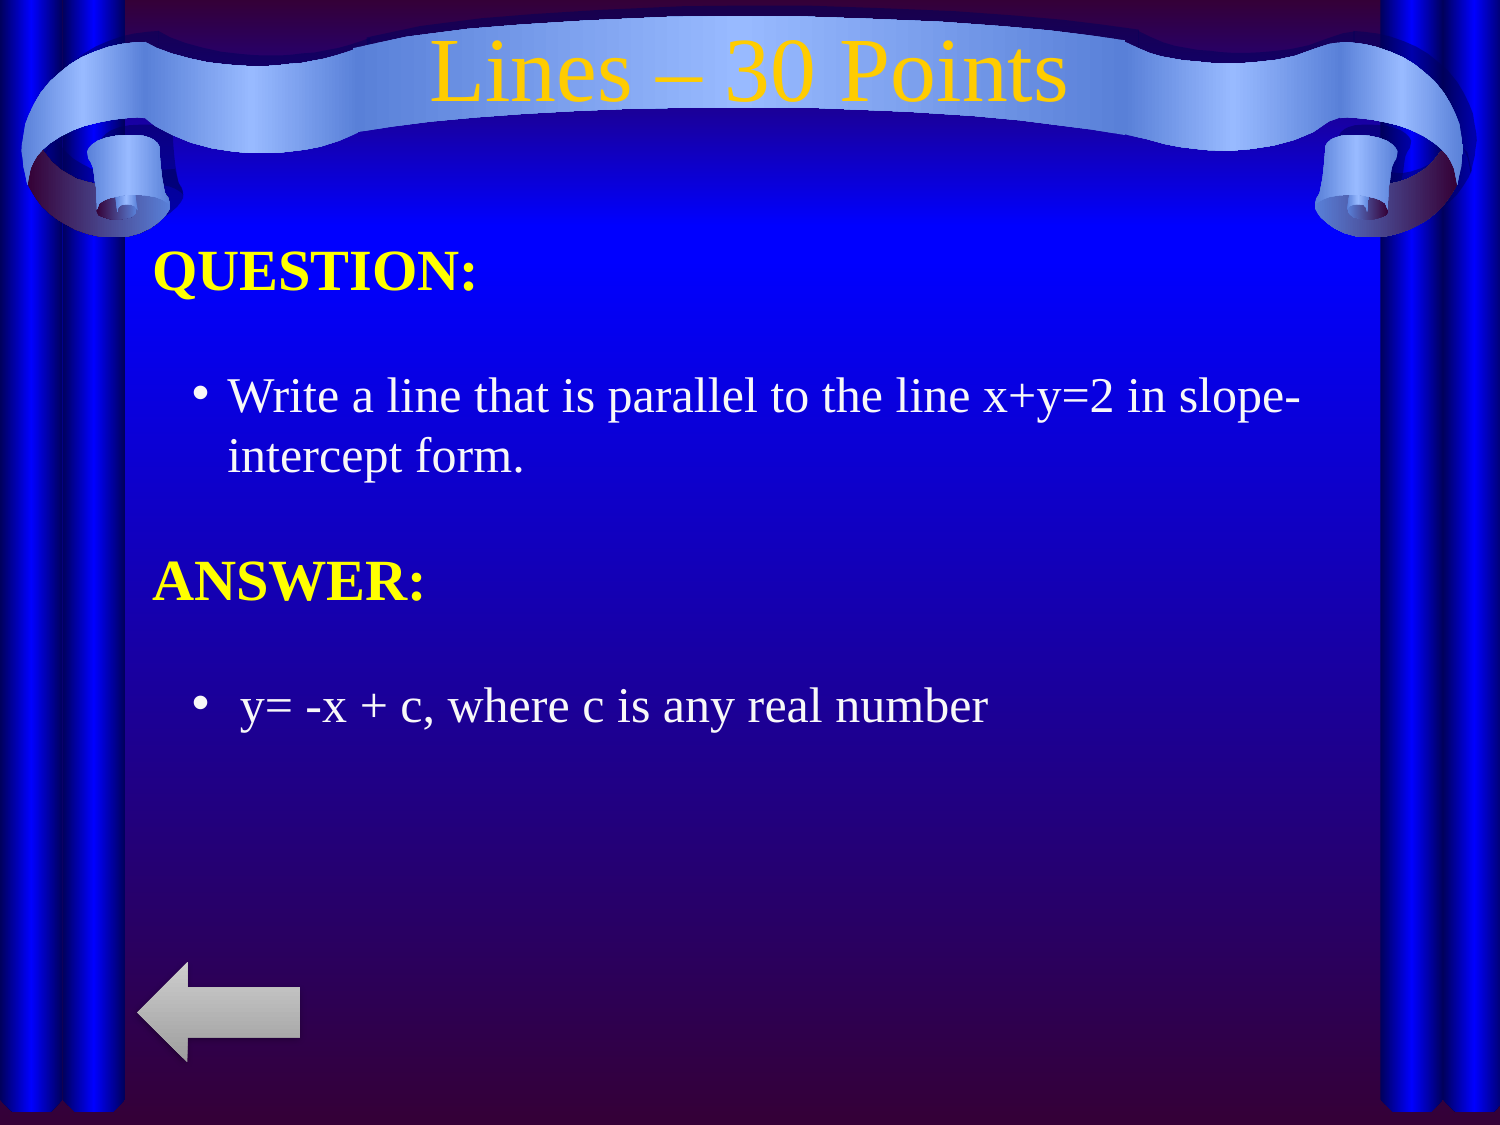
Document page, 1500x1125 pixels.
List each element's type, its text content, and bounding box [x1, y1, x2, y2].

text_box QUESTION: Write a line that is parallel to the line x+y=2 in slope-intercept form. ANSWER: y= -x + c, where c is any real number [137, 224, 1375, 740]
text_box [137, 962, 300, 1063]
title Lines – 30 Points [75, 0, 1425, 130]
